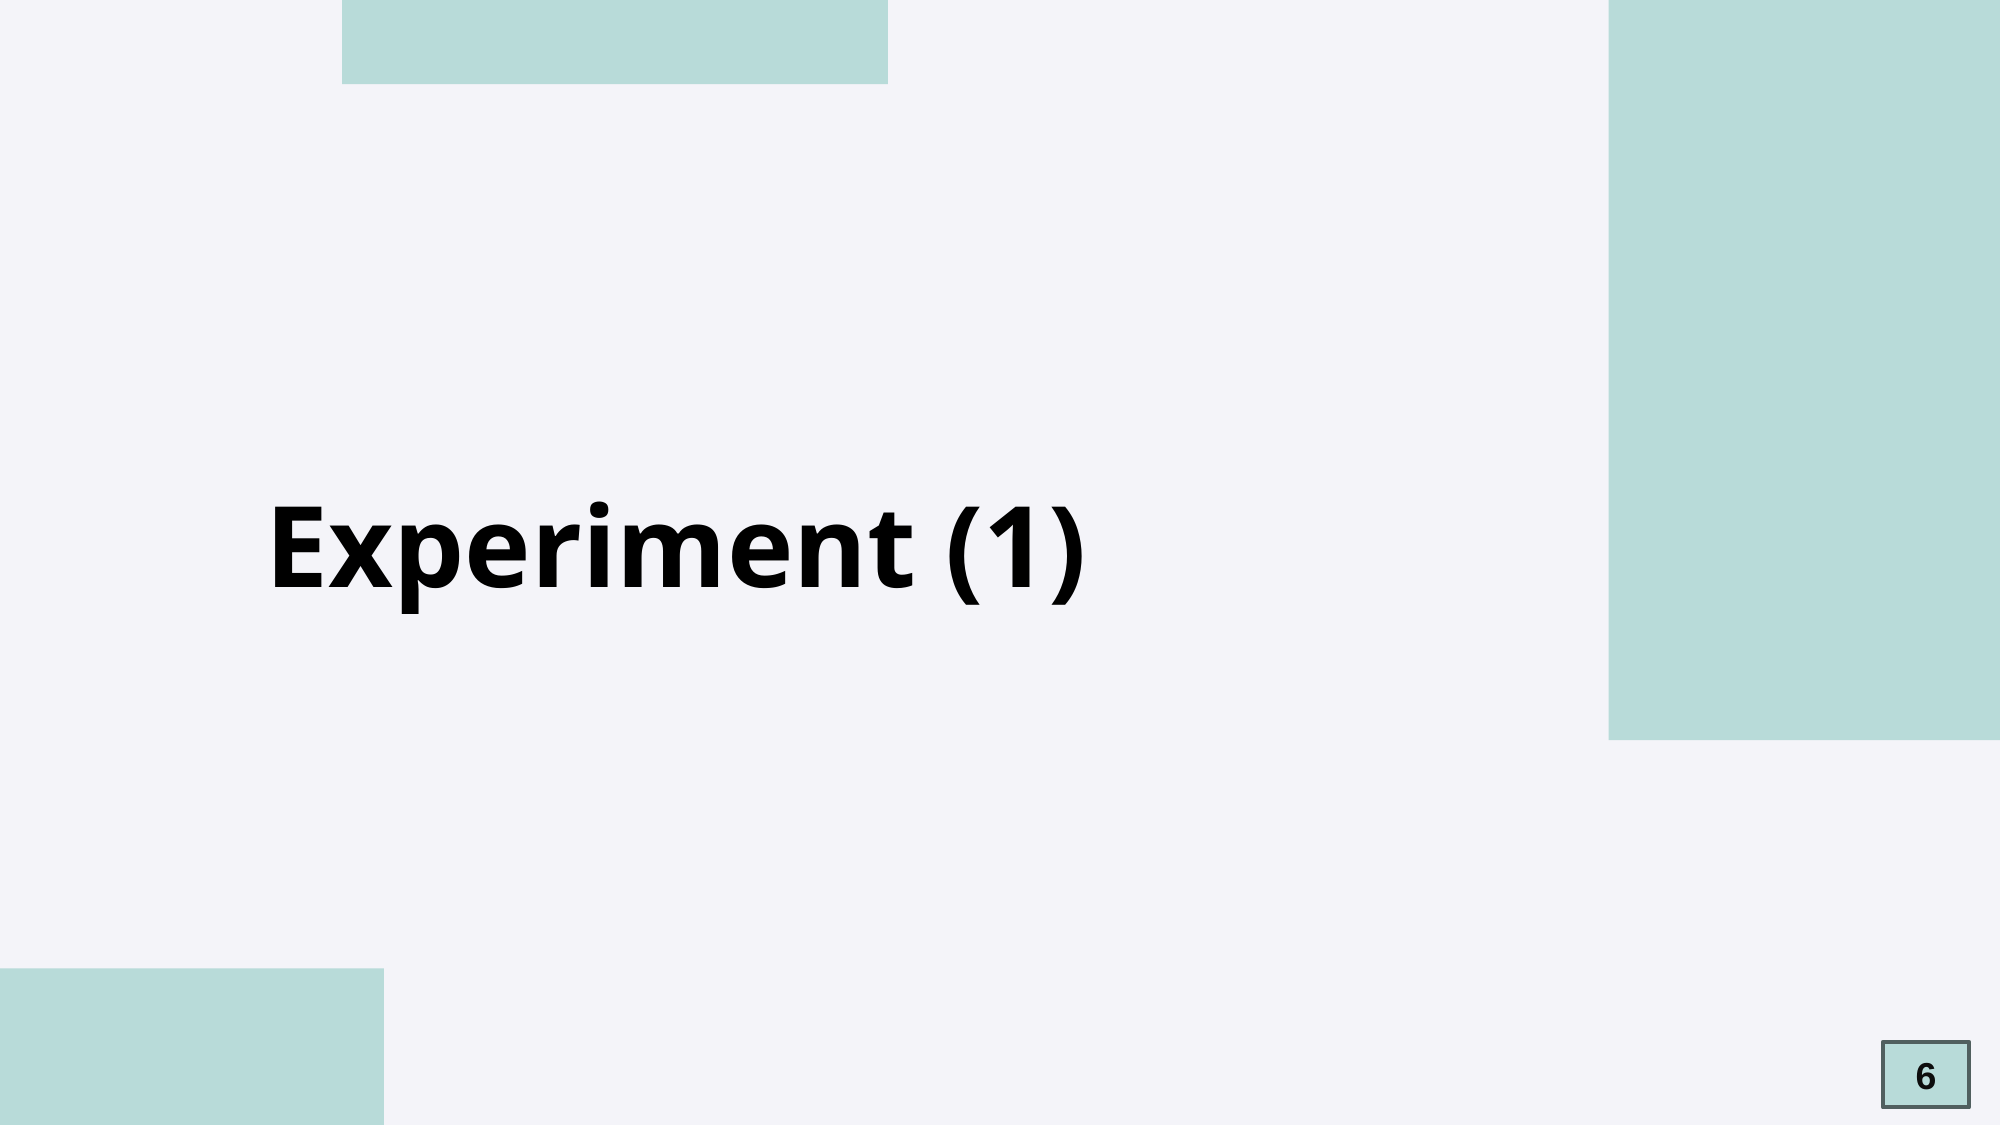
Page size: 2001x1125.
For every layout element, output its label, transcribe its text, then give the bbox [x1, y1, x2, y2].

text_box 6 [1881, 1040, 1971, 1109]
text_box [1608, 0, 2000, 741]
title Experiment (1) [245, 270, 1609, 815]
